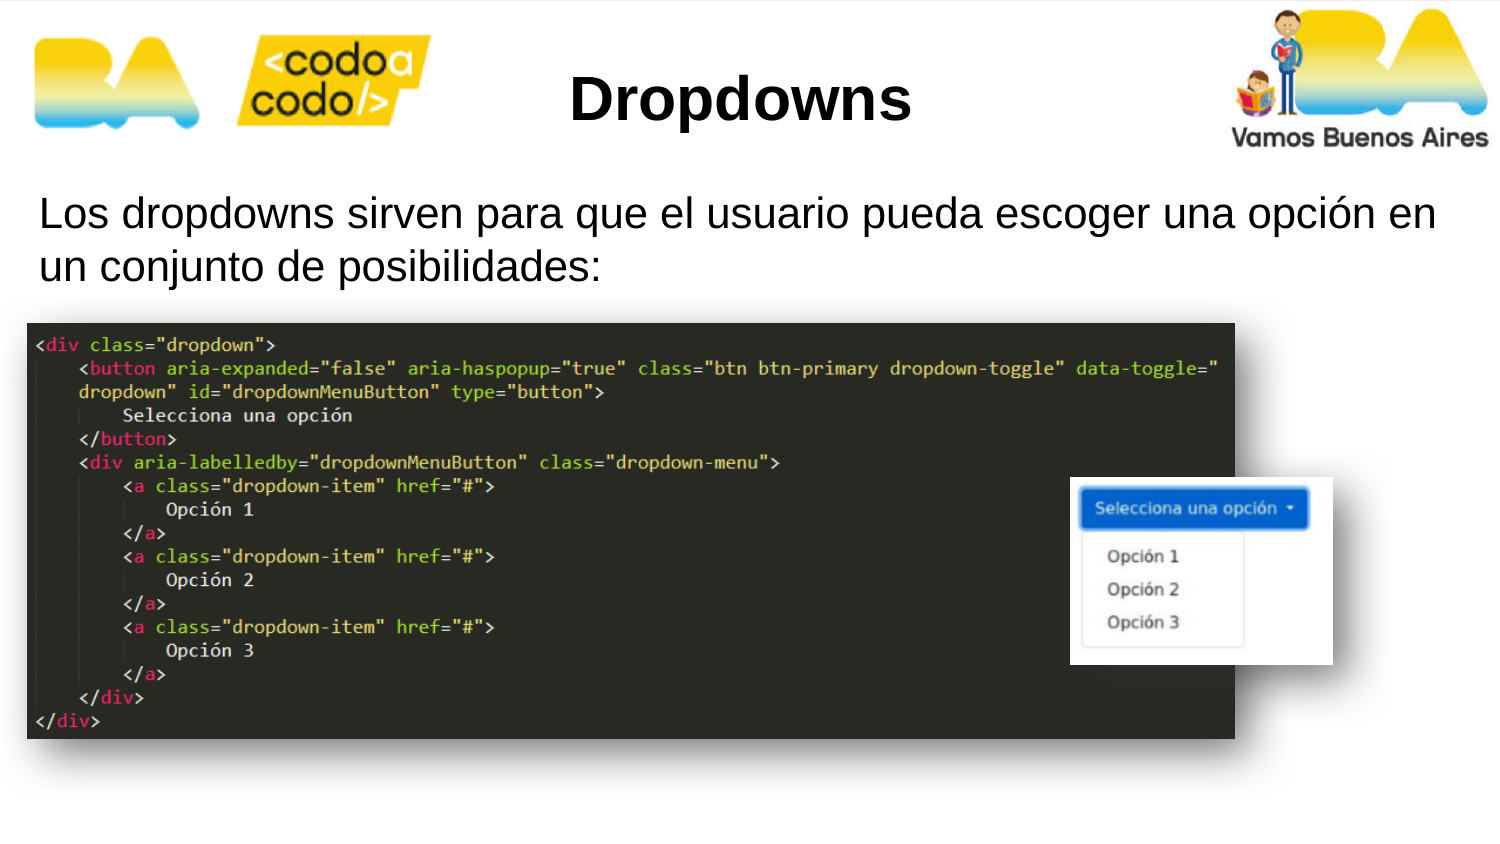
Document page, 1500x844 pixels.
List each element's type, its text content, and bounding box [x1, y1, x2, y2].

text_box Dropdowns [0, 51, 1500, 139]
text_box Los dropdowns sirven para que el usuario pueda escoger una opción en un conjunto de posibilidades: [27, 179, 1476, 296]
picture [0, 0, 1500, 51]
picture [0, 139, 1500, 844]
